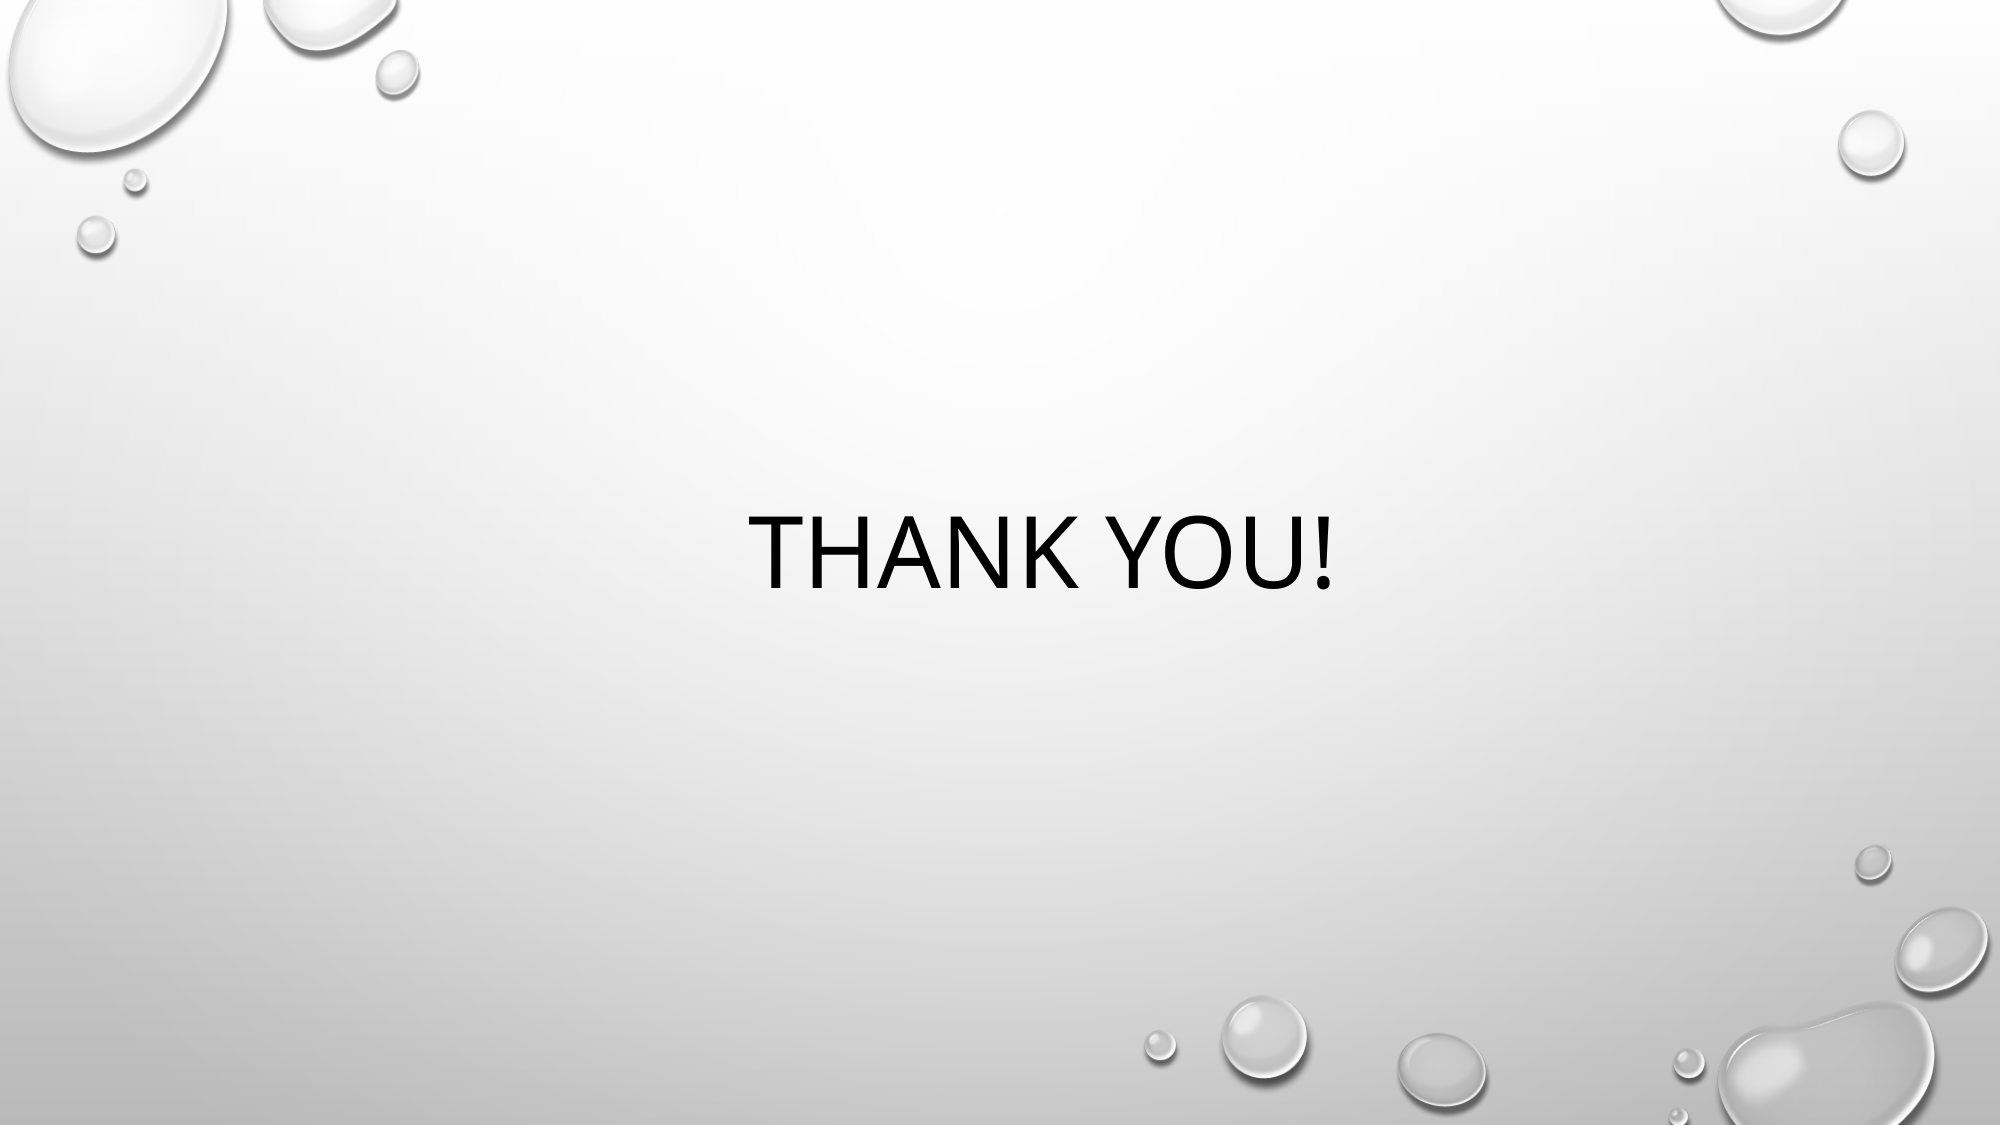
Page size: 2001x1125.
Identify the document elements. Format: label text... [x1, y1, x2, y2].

text_box THANK YOU! [733, 481, 1353, 616]
picture [0, 0, 2000, 1125]
